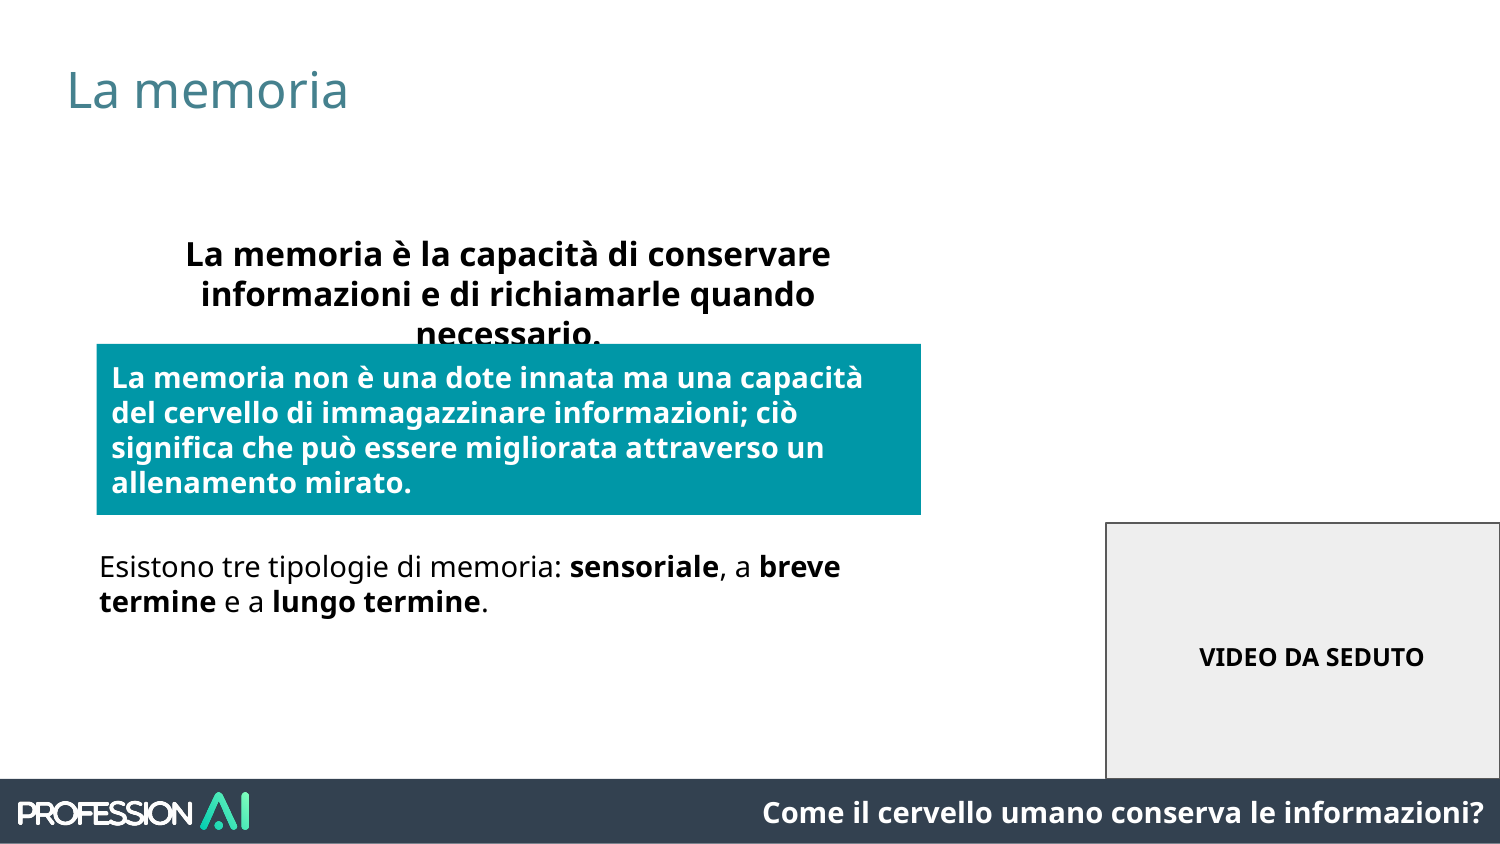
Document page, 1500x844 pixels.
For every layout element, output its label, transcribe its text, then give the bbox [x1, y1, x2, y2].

picture [17, 792, 250, 831]
title La memoria [51, 42, 1449, 137]
text_box Come il cervello umano conserva le informazioni? [684, 778, 1500, 844]
text_box [1105, 523, 1500, 779]
title VIDEO DA SEDUTO [1148, 626, 1477, 721]
text_box Esistono tre tipologie di memoria: sensoriale, a breve termine e a lungo termine. [84, 532, 934, 633]
title La memoria non è una dote innata ma una capacità del cervello di immagazzinare informazioni; ciò significa che può essere migliorata attraverso un allenamento mirato. [96, 343, 921, 515]
text_box [0, 778, 684, 844]
title La memoria è la capacità di conservare informazioni e di richiamarle quando necessario. [130, 218, 888, 343]
